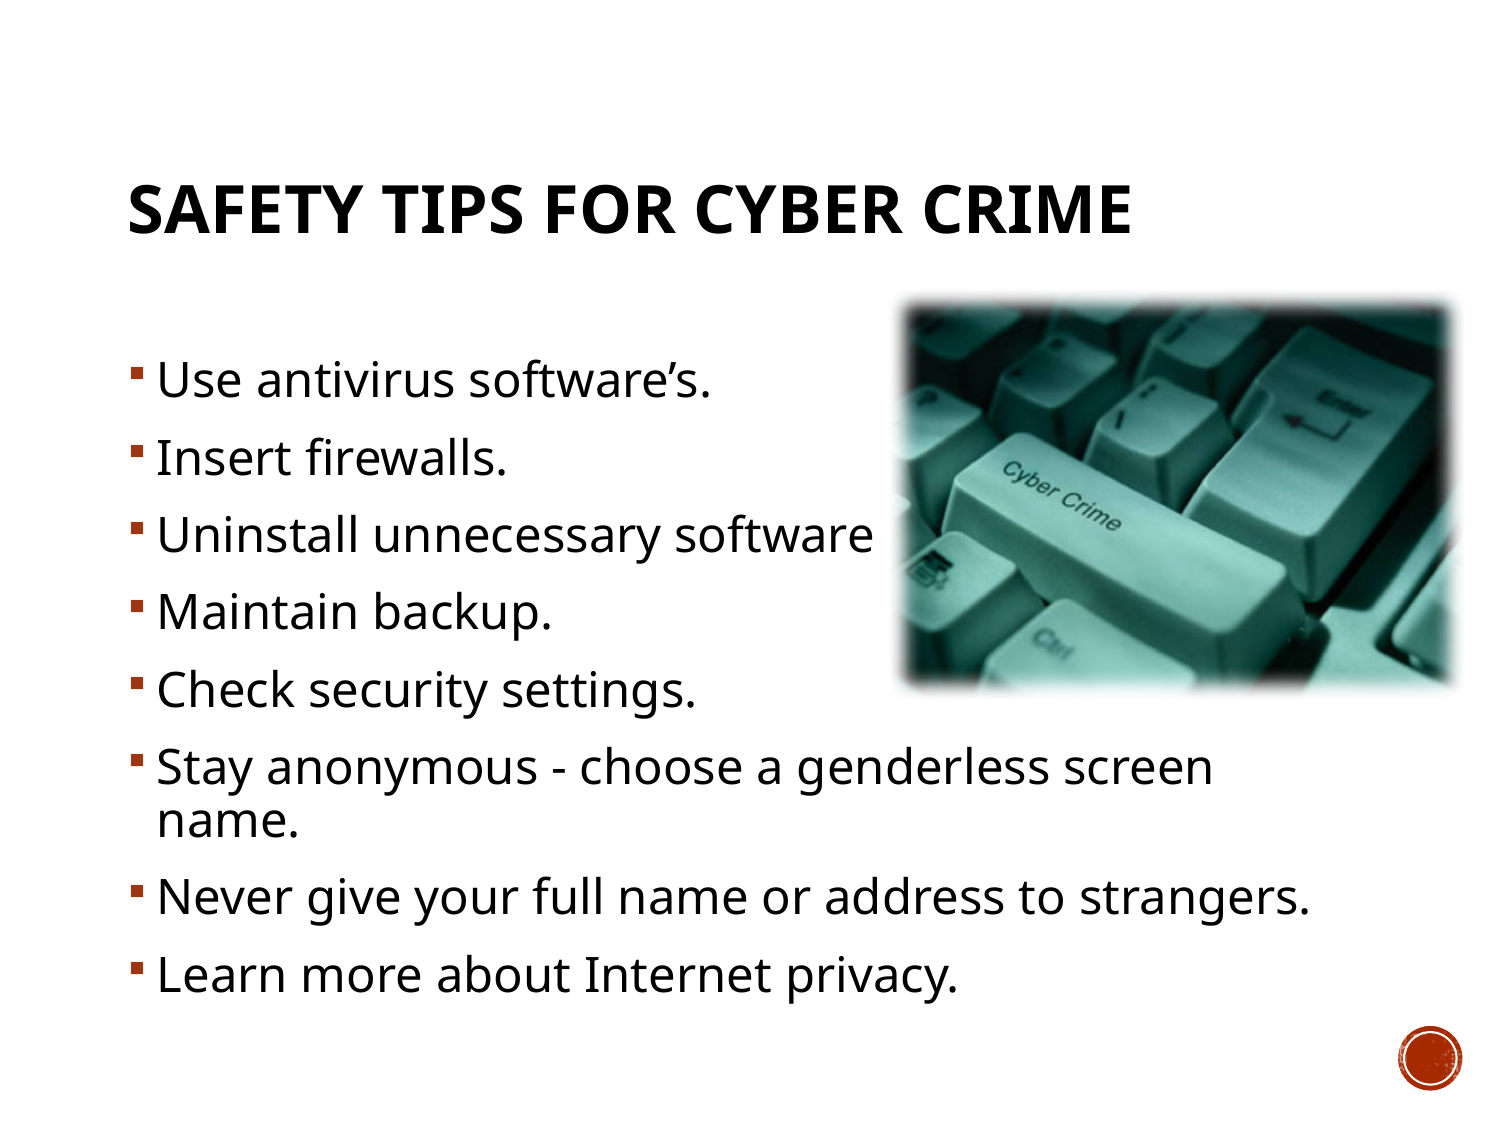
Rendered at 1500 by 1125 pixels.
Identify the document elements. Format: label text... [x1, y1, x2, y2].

picture [889, 289, 1466, 700]
list Use antivirus software’s. Insert firewalls. Uninstall unnecessary software Maintain backup. Check security settings. Stay anonymous - choose a genderless screen name. Never give your full name or address to strangers. Learn more about Internet privacy. [112, 348, 1388, 1013]
title SAFETY TIPS FOR CYBER CRIME [112, 79, 1388, 344]
